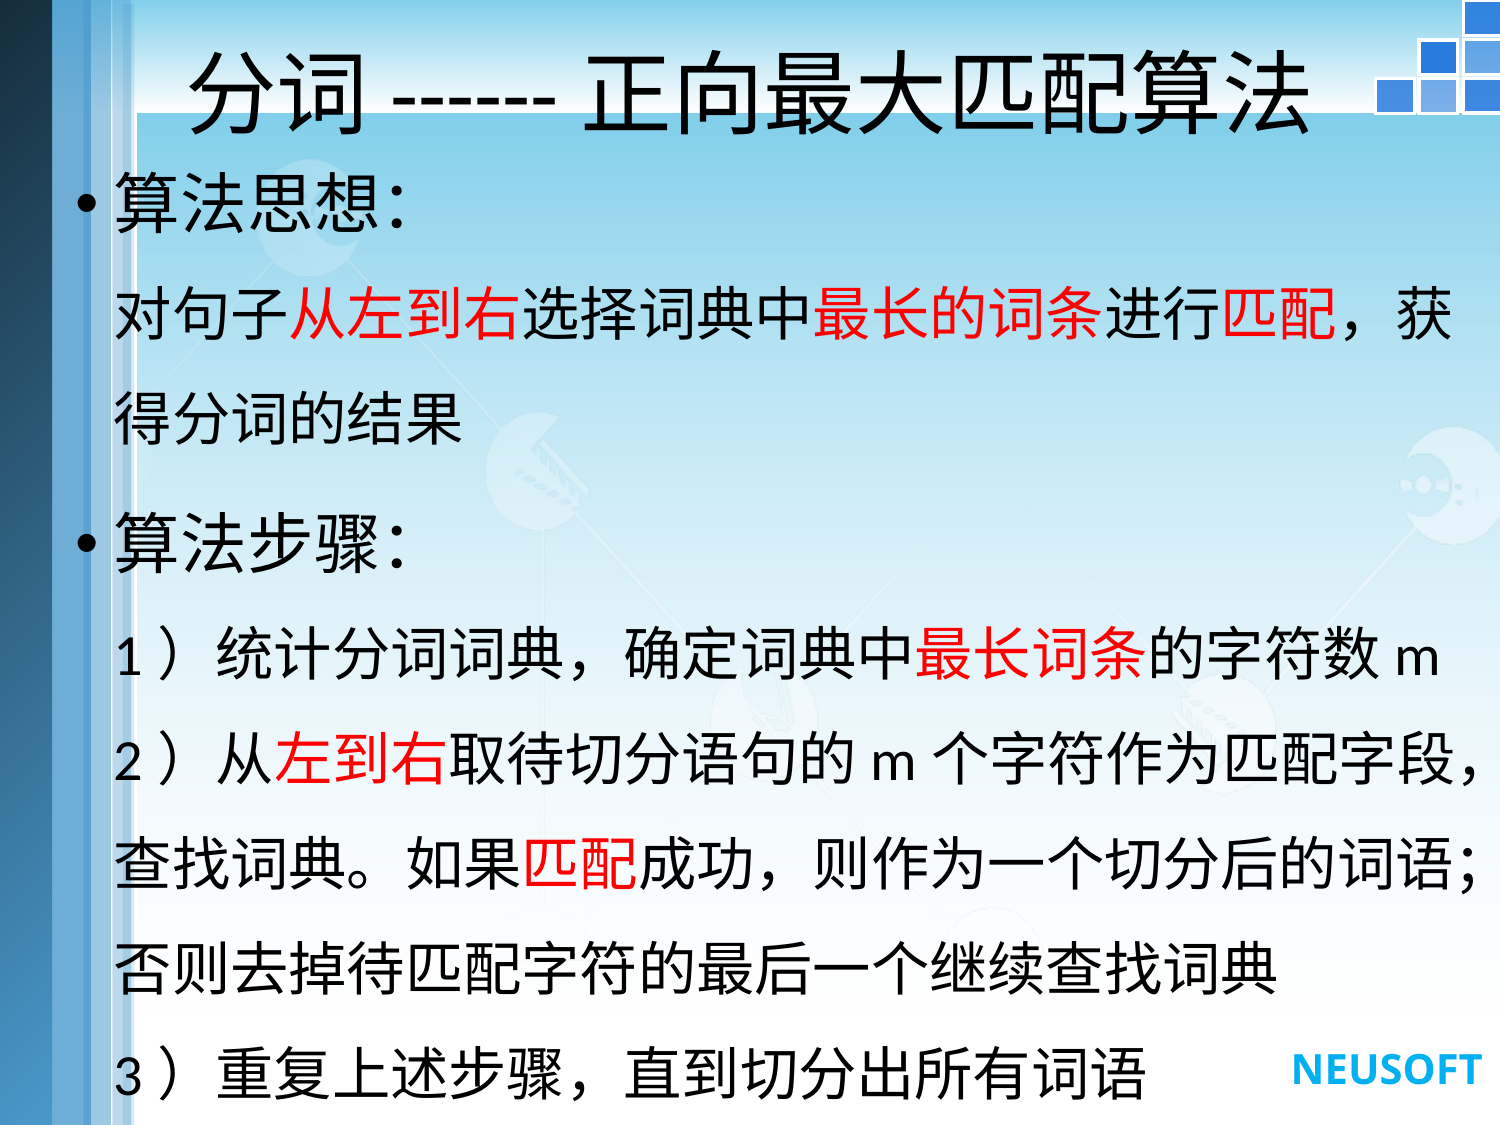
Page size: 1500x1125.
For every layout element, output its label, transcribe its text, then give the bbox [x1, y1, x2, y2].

list 算法思想： 对句子从左到右选择词典中最长的词条进行匹配，获得分词的结果 算法步骤： 1）统计分词词典，确定词典中最长词条的字符数m 2）从左到右取待切分语句的m个字符作为匹配字段，查找词典。如果匹配成功，则作为一个切分后的词语；否则去掉待匹配字符的最后一个继续查找词典 3）重复上述步骤，直到切分出所有词语 [74, 121, 1496, 865]
picture [132, 113, 1500, 965]
title 分词------正向最大匹配算法 [74, 0, 1425, 121]
